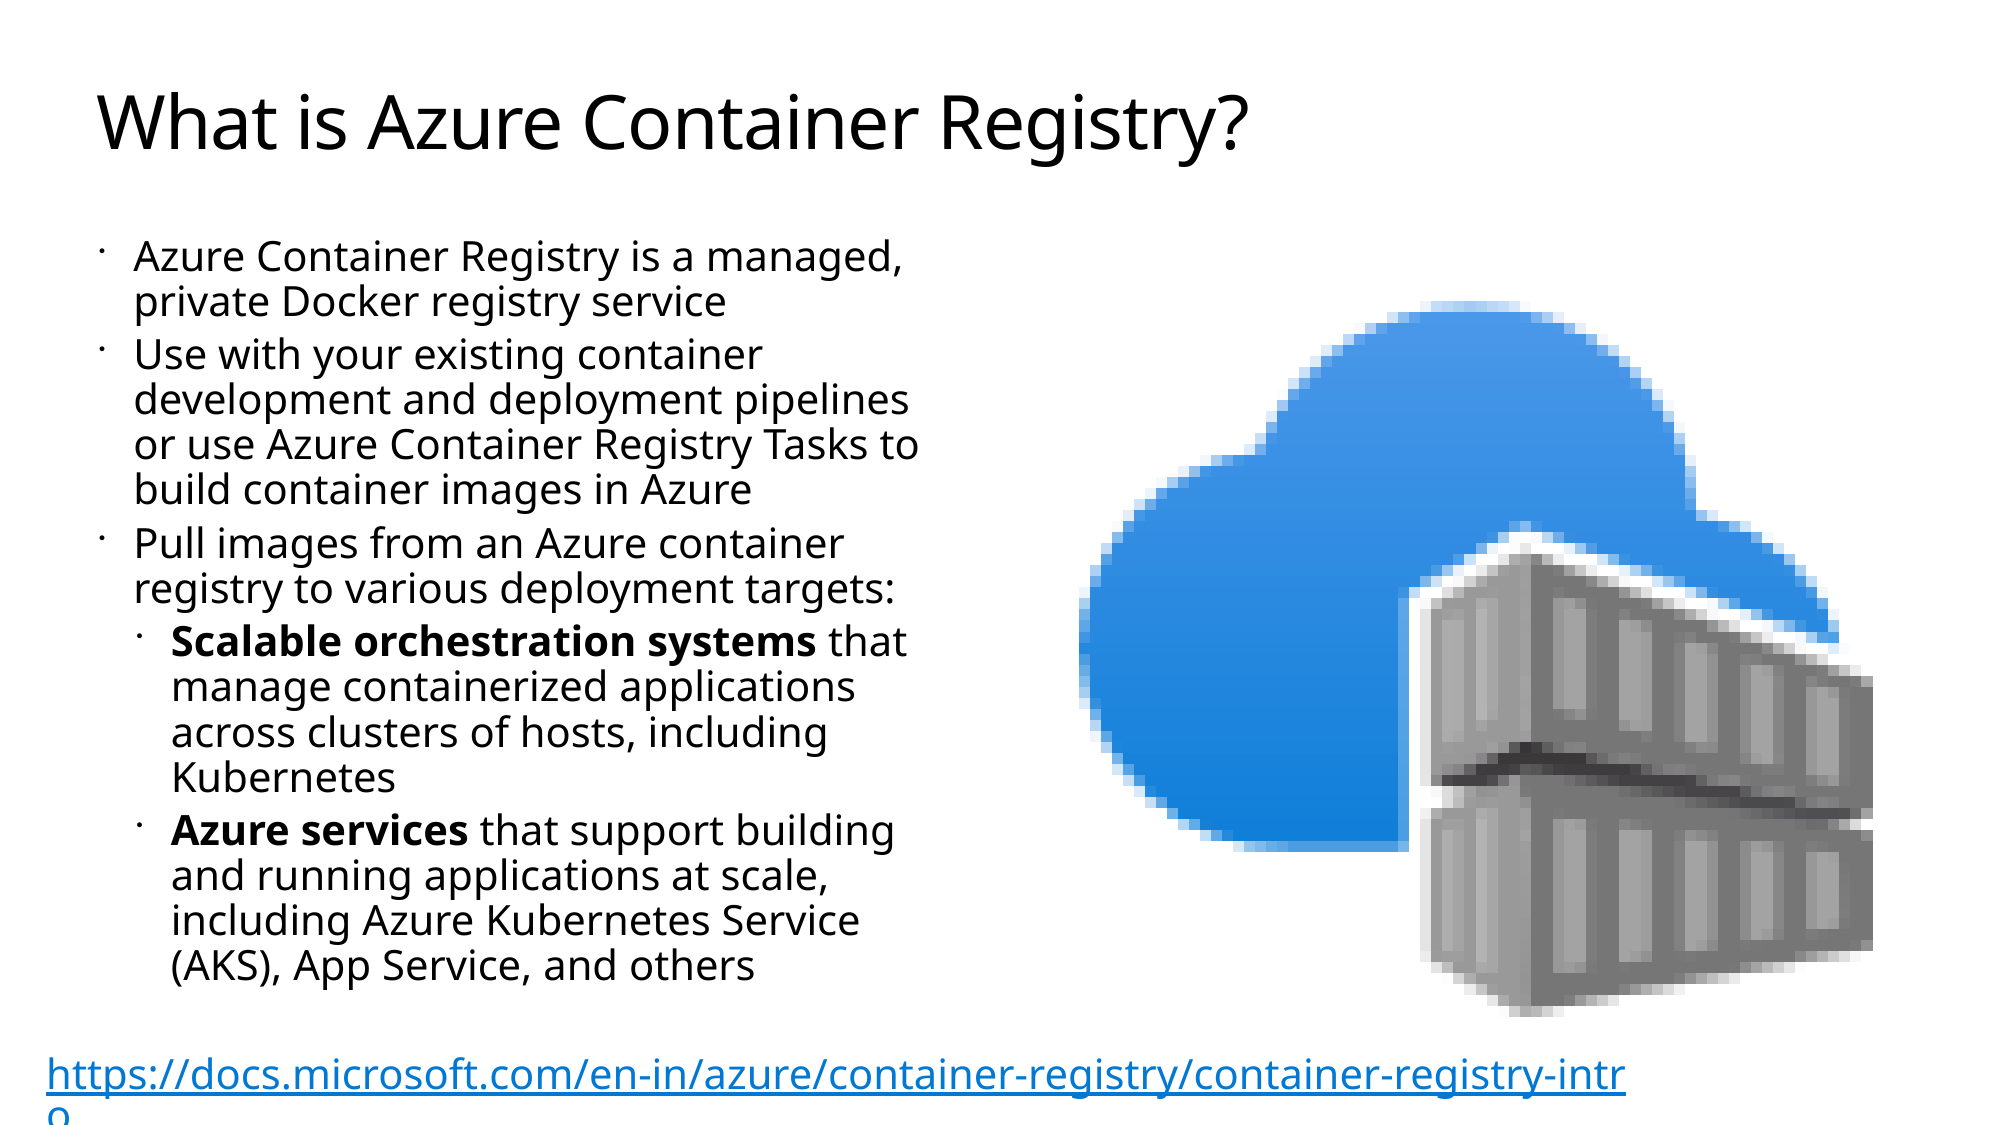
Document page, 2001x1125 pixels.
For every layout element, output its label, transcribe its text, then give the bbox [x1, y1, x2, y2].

title What is Azure Container Registry? [96, 75, 1904, 166]
text_box https://docs.microsoft.com/en-in/azure/container-registry/container-registry-intro [46, 1047, 1642, 1105]
picture [1079, 235, 1873, 1029]
list Azure Container Registry is a managed, private Docker registry service Use with your existing container development and deployment pipelines or use Azure Container Registry Tasks to build container images in Azure Pull images from an Azure container registry to various deployment targets: Scalable orchestration systems that manage containerized applications across clusters of hosts, including Kubernetes Azure services that support building and running applications at scale, including Azure Kubernetes Service (AKS), App Service, and others [95, 235, 951, 1029]
